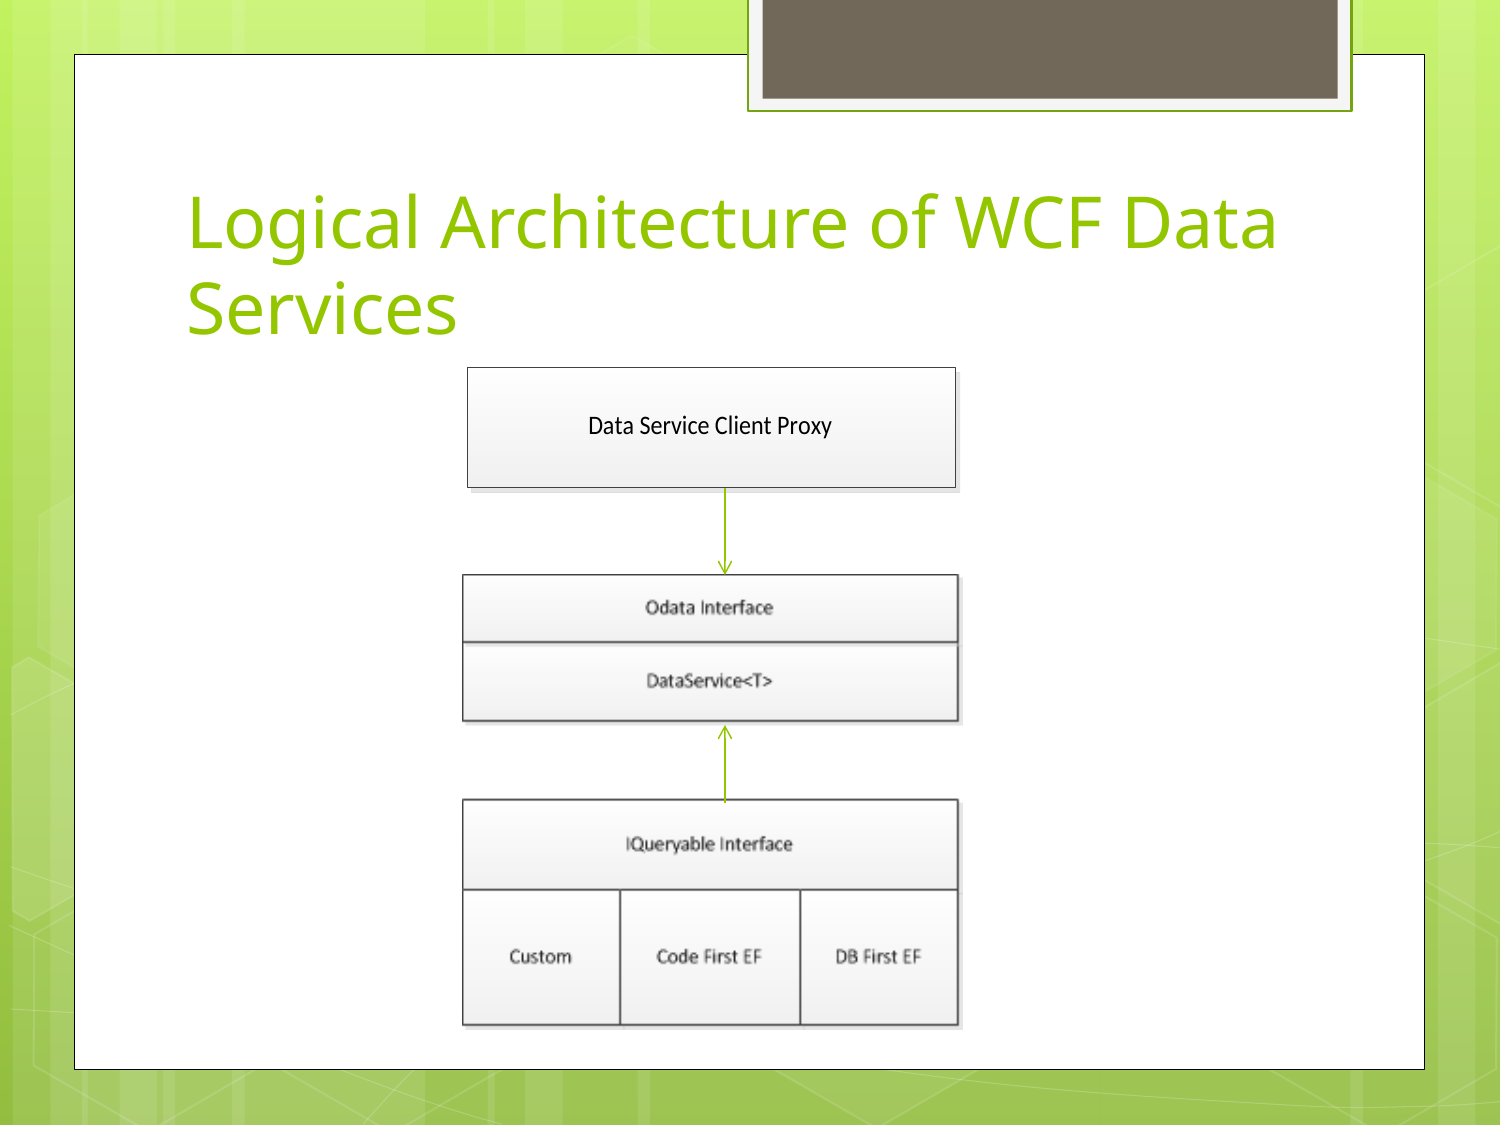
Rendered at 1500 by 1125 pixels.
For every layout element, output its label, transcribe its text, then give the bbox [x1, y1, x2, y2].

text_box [462, 362, 963, 496]
title Logical Architecture of WCF Data Services [171, 168, 1324, 357]
picture [462, 574, 963, 1031]
